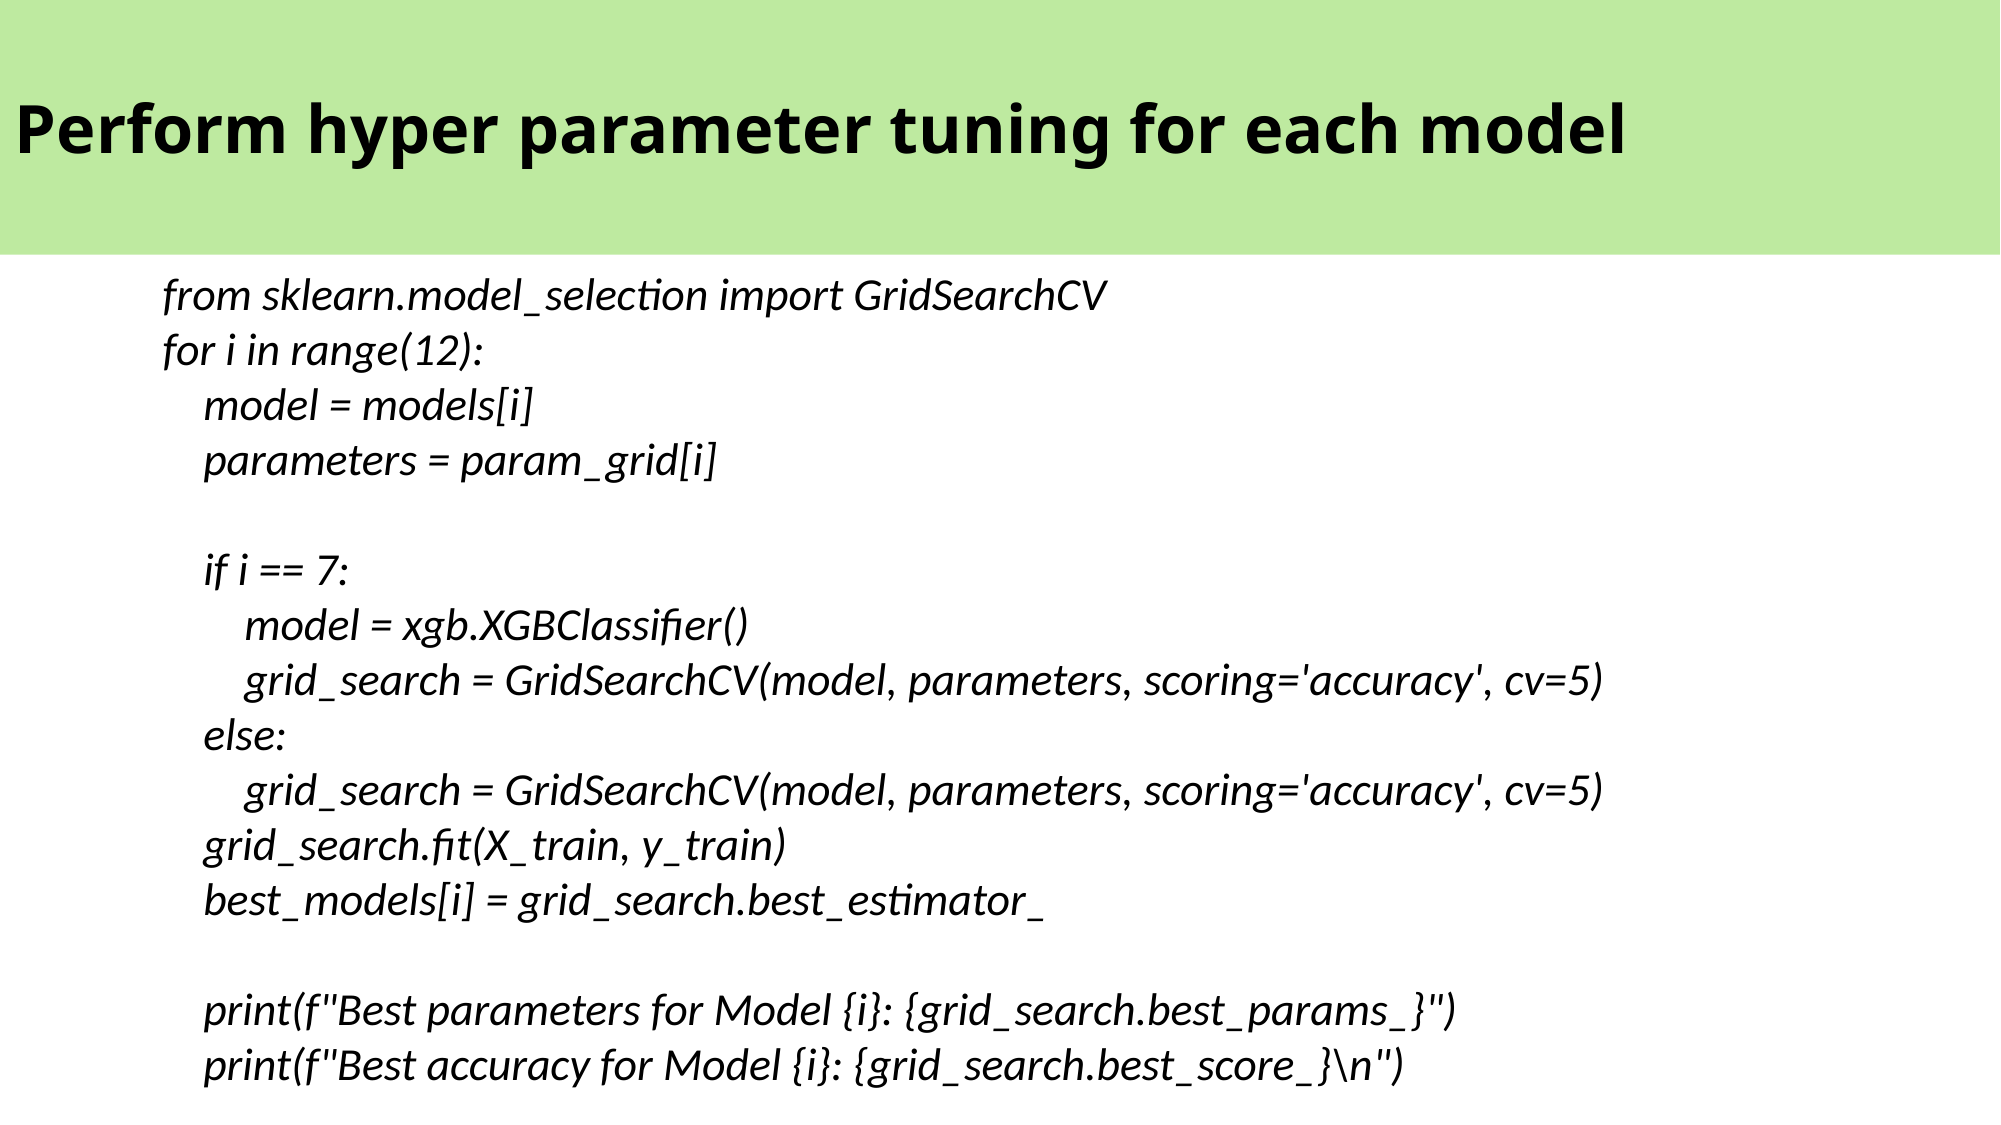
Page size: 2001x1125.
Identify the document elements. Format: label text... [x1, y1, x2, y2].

text_box from sklearn.model_selection import GridSearchCV for i in range(12): model = models[i] parameters = param_grid[i] if i == 7: model = xgb.XGBClassifier() grid_search = GridSearchCV(model, parameters, scoring='accuracy', cv=5) else: grid_search = GridSearchCV(model, parameters, scoring='accuracy', cv=5) grid_search.fit(X_train, y_train) best_models[i] = grid_search.best_estimator_ print(f"Best parameters for Model {i}: {grid_search.best_params_}") print(f"Best accuracy for Model {i}: {grid_search.best_score_}\n") [147, 257, 1822, 1097]
text_box Perform hyper parameter tuning for each model [0, 0, 2000, 255]
